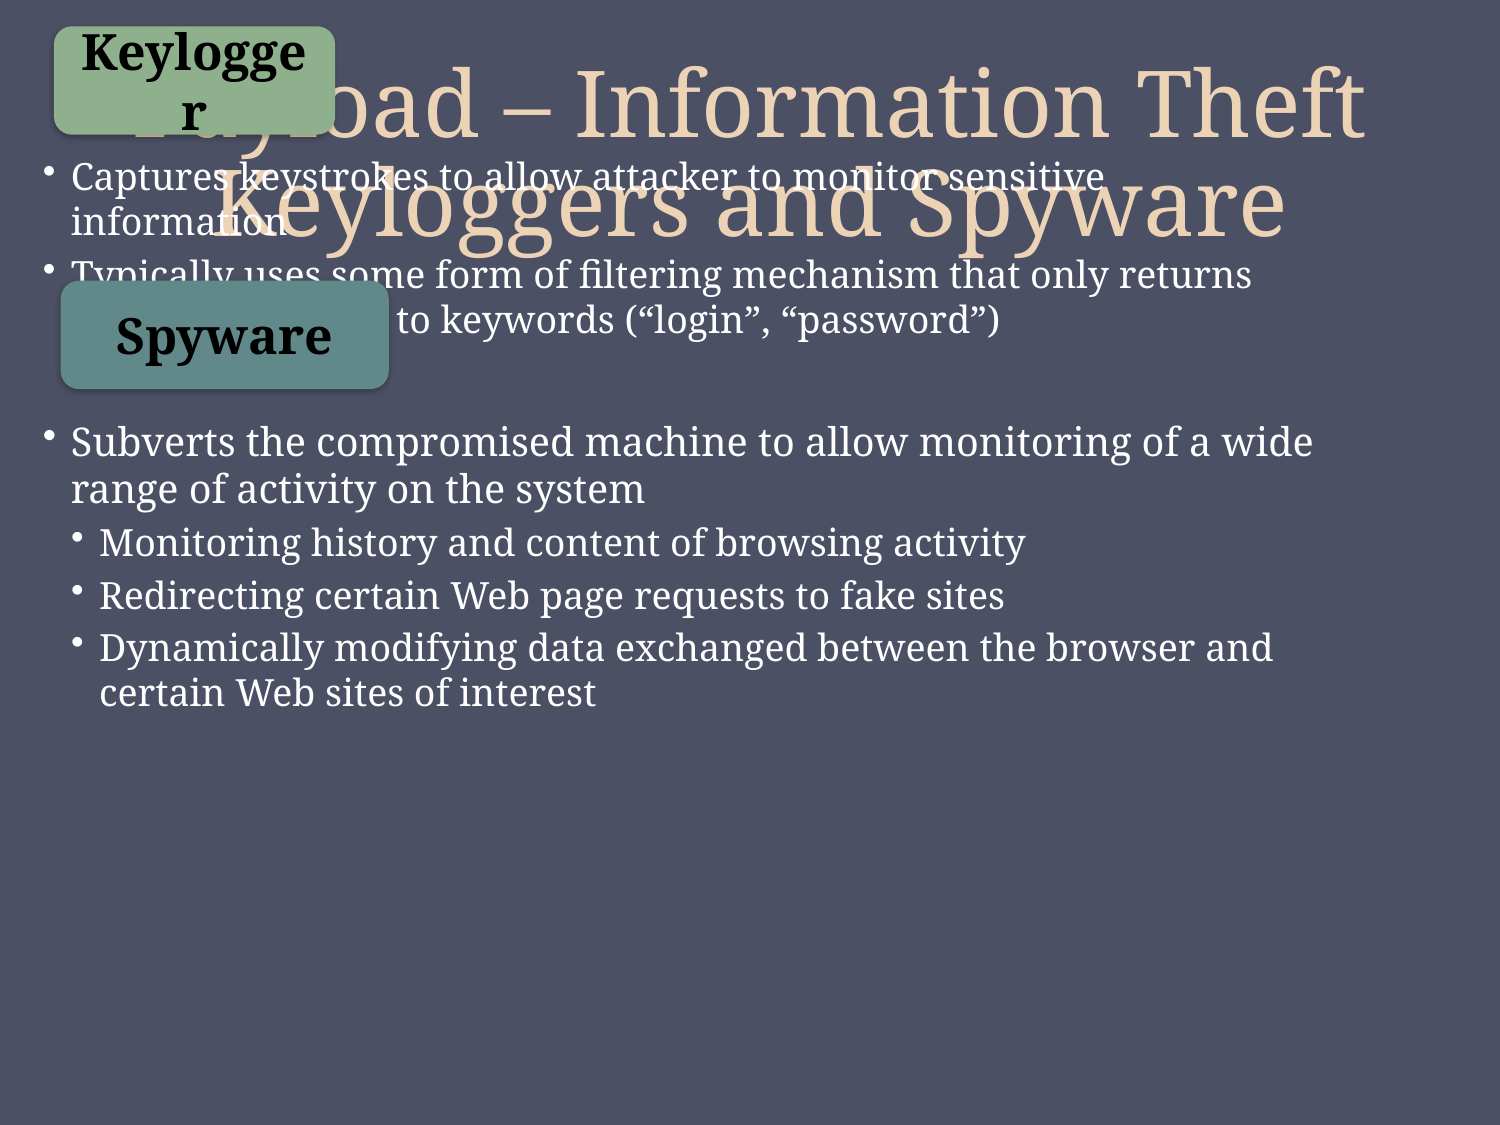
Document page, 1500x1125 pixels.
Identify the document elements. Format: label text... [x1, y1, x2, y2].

title Payload – Information Theft Keyloggers and Spyware [75, 0, 1425, 263]
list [74, 312, 1426, 1076]
